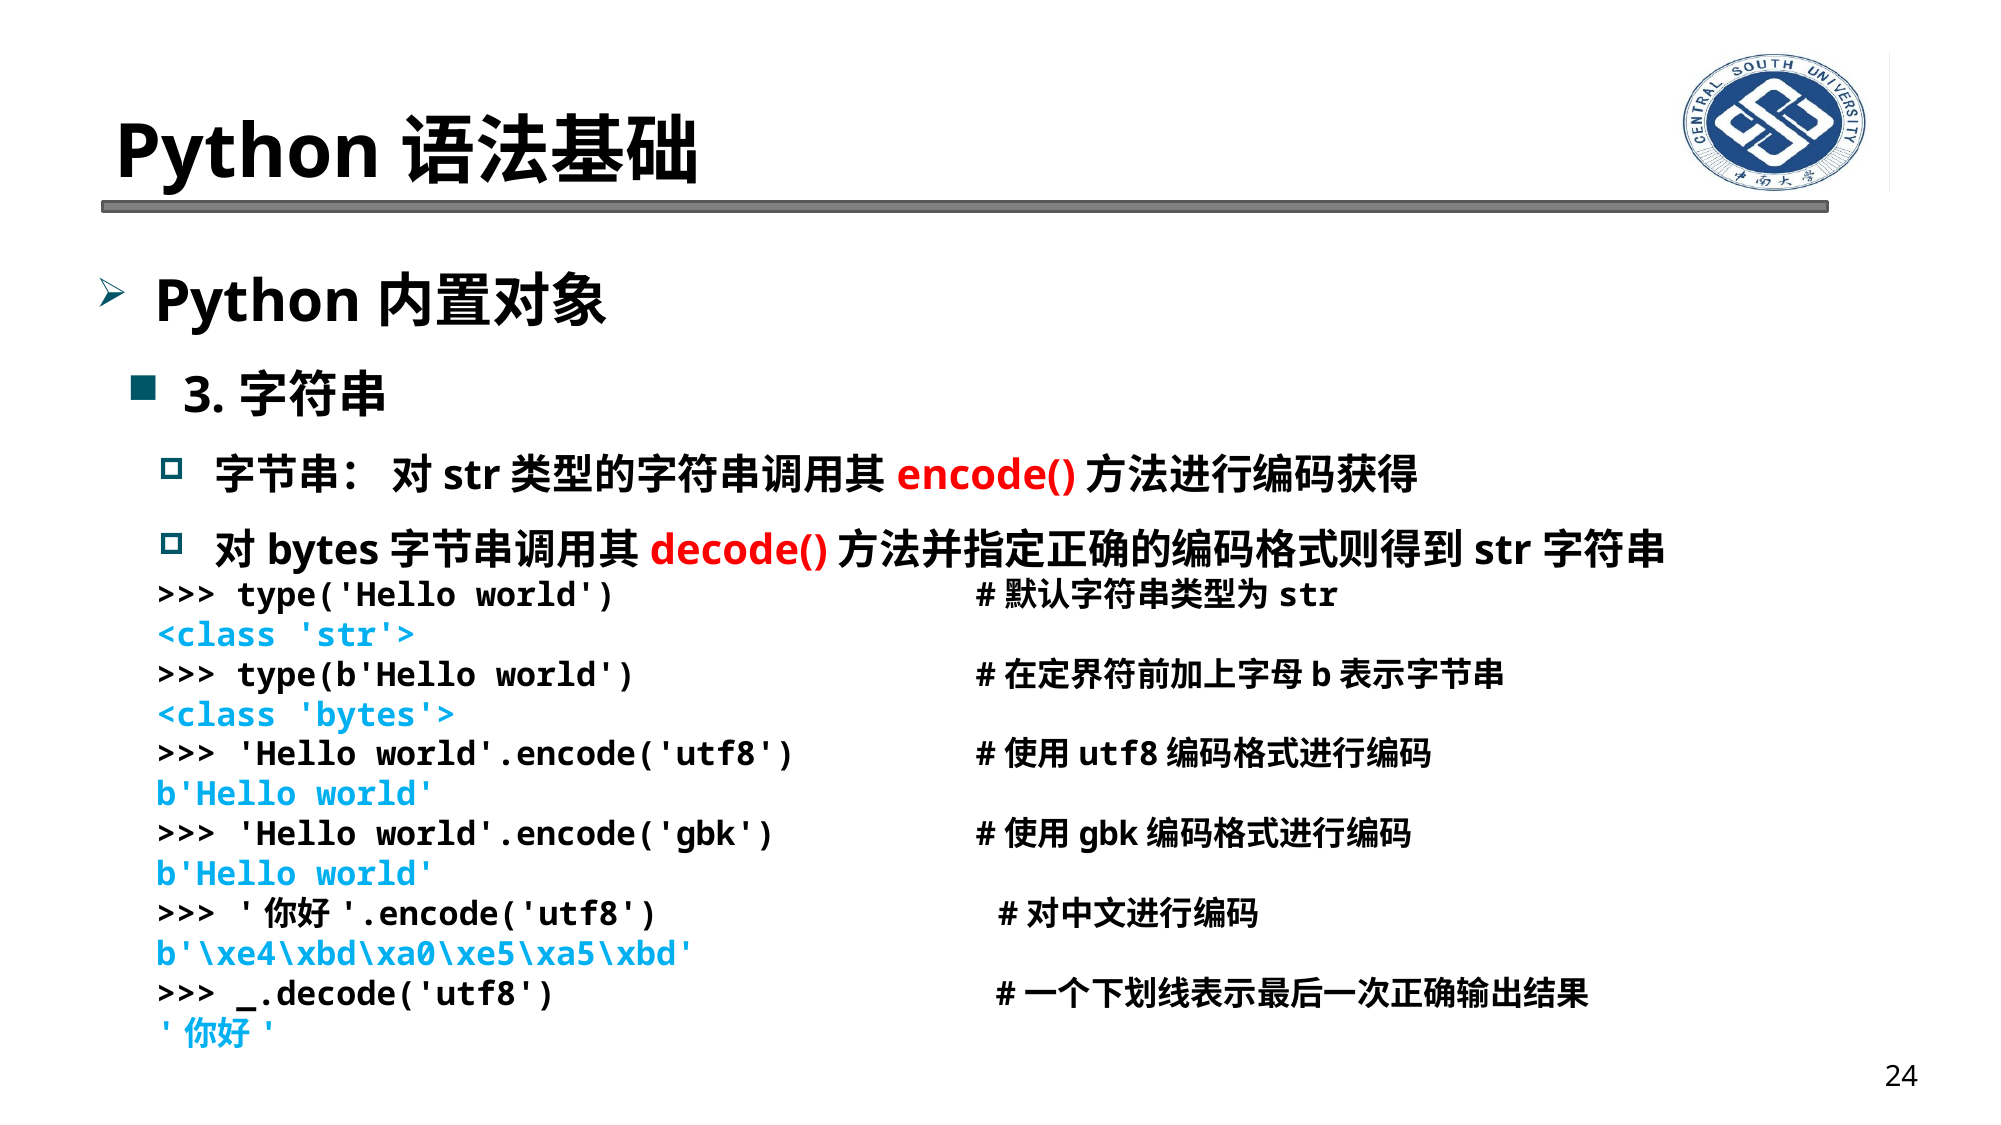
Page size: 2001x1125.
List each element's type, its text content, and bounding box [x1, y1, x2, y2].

picture [1805, 52, 1890, 192]
title Python语法基础 [99, 12, 1805, 200]
list Python内置对象 3.字符串 字节串： 对str类型的字符串调用其encode()方法进行编码获得 对bytes字节串调用其decode()方法并指定正确的编码格式则得到str字符串 >>> type('Hello world') #默认字符串类型为str <class 'str'> >>> type(b'Hello world') #在定界符前加上字母b表示字节串 <class 'bytes'> >>> 'Hello world'.encode('utf8') #使用utf8编码格式进行编码 b'Hello world' >>> 'Hello world'.encode('gbk') #使用gbk编码格式进行编码 b'Hello world' >>> '你好'.encode('utf8') #对中文进行编码 b'\xe4\xbd\xa0\xe5\xa5\xbd' >>> _.decode('utf8') #一个下划线表示最后一次正确输出结果 '你好' [81, 220, 1898, 1024]
slide_number 24 [1516, 1049, 1934, 1125]
